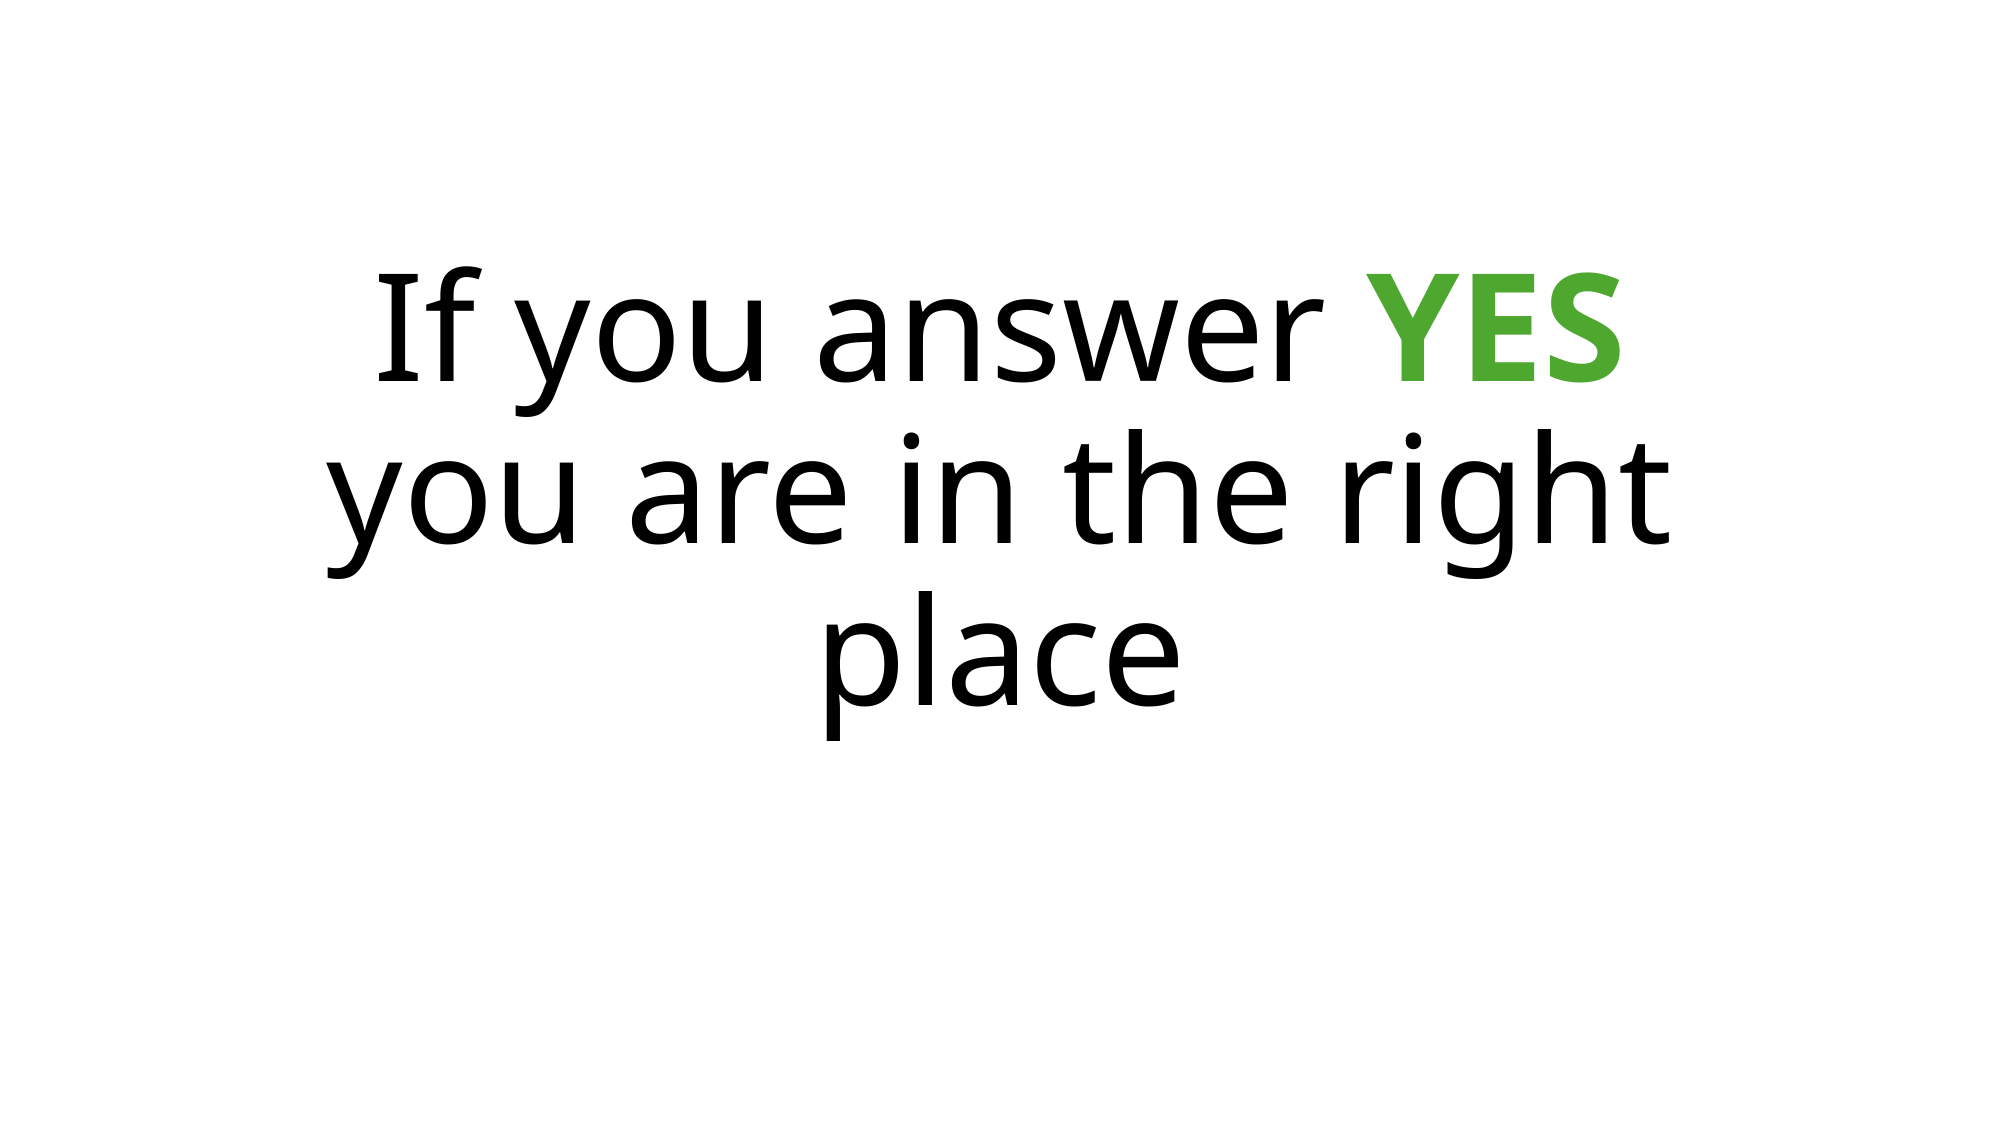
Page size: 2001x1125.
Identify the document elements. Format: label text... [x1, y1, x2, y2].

title If you answer YES you are in the right place [137, 59, 1863, 931]
